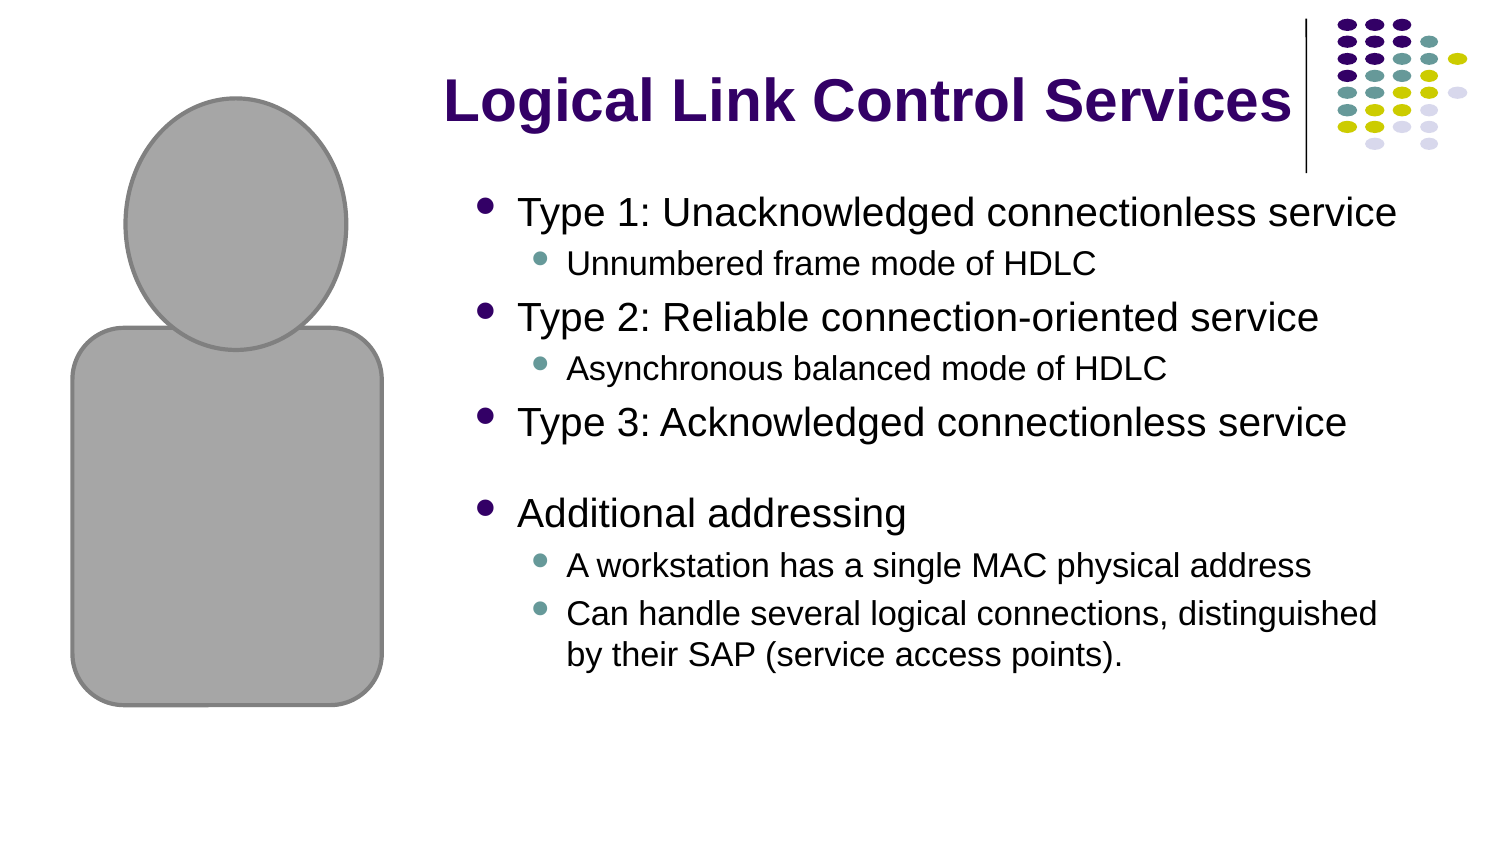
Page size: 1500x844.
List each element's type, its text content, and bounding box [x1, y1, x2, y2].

title Logical Link Control Services [428, 15, 1313, 141]
list Type 1: Unacknowledged connectionless service Unnumbered frame mode of HDLC Type 2: Reliable connection-oriented service Asynchronous balanced mode of HDLC Type 3: Acknowledged connectionless service Additional addressing A workstation has a single MAC physical address Can handle several logical connections, distinguished by their SAP (service access points). [459, 178, 1425, 755]
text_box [72, 98, 382, 706]
